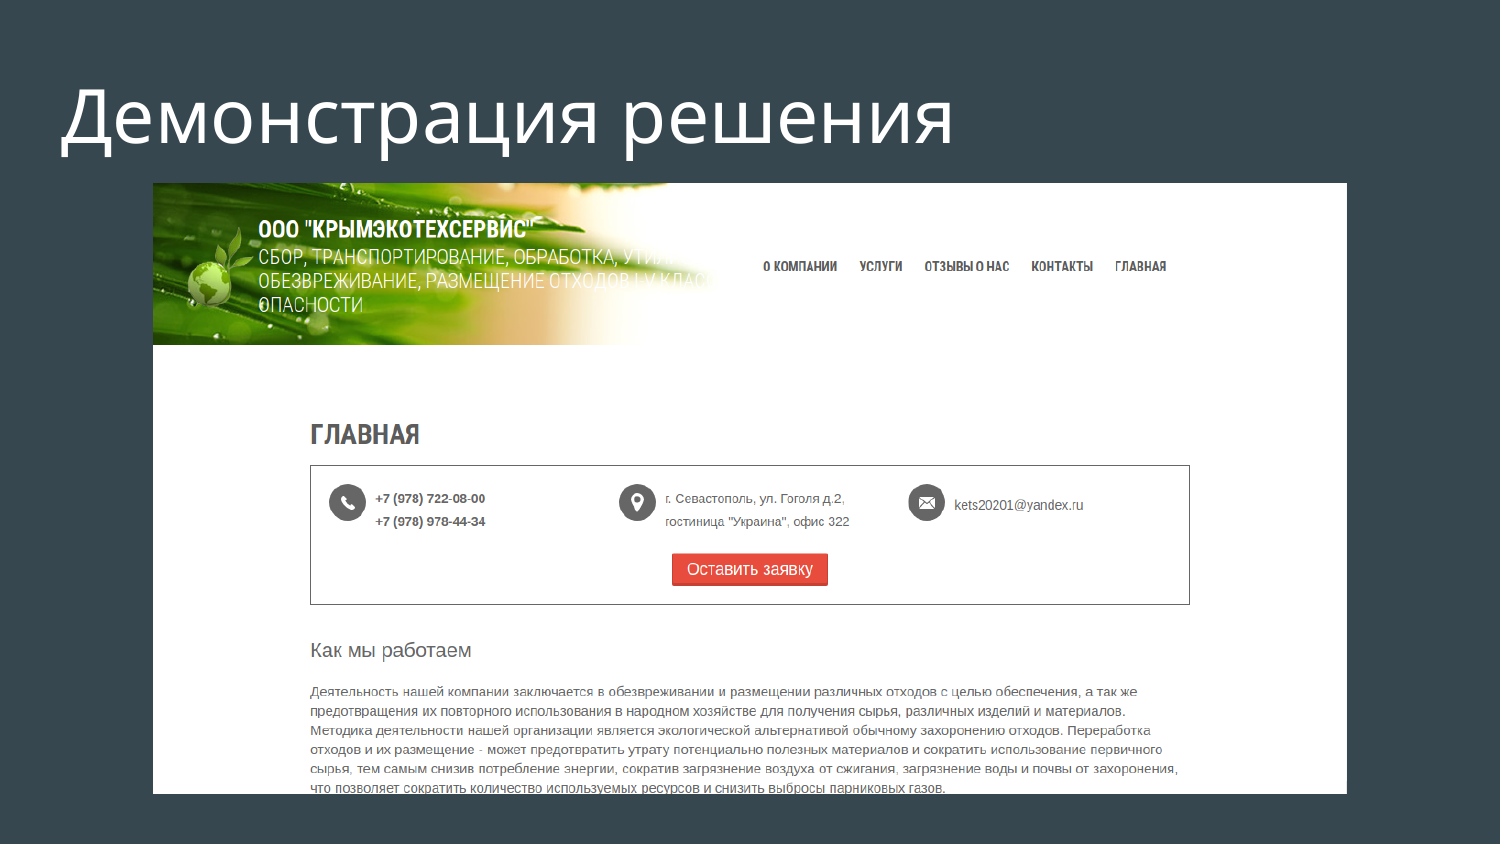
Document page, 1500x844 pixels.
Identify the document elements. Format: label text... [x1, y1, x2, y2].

picture [153, 182, 1347, 794]
title Демонстрация решения [46, 45, 1182, 184]
